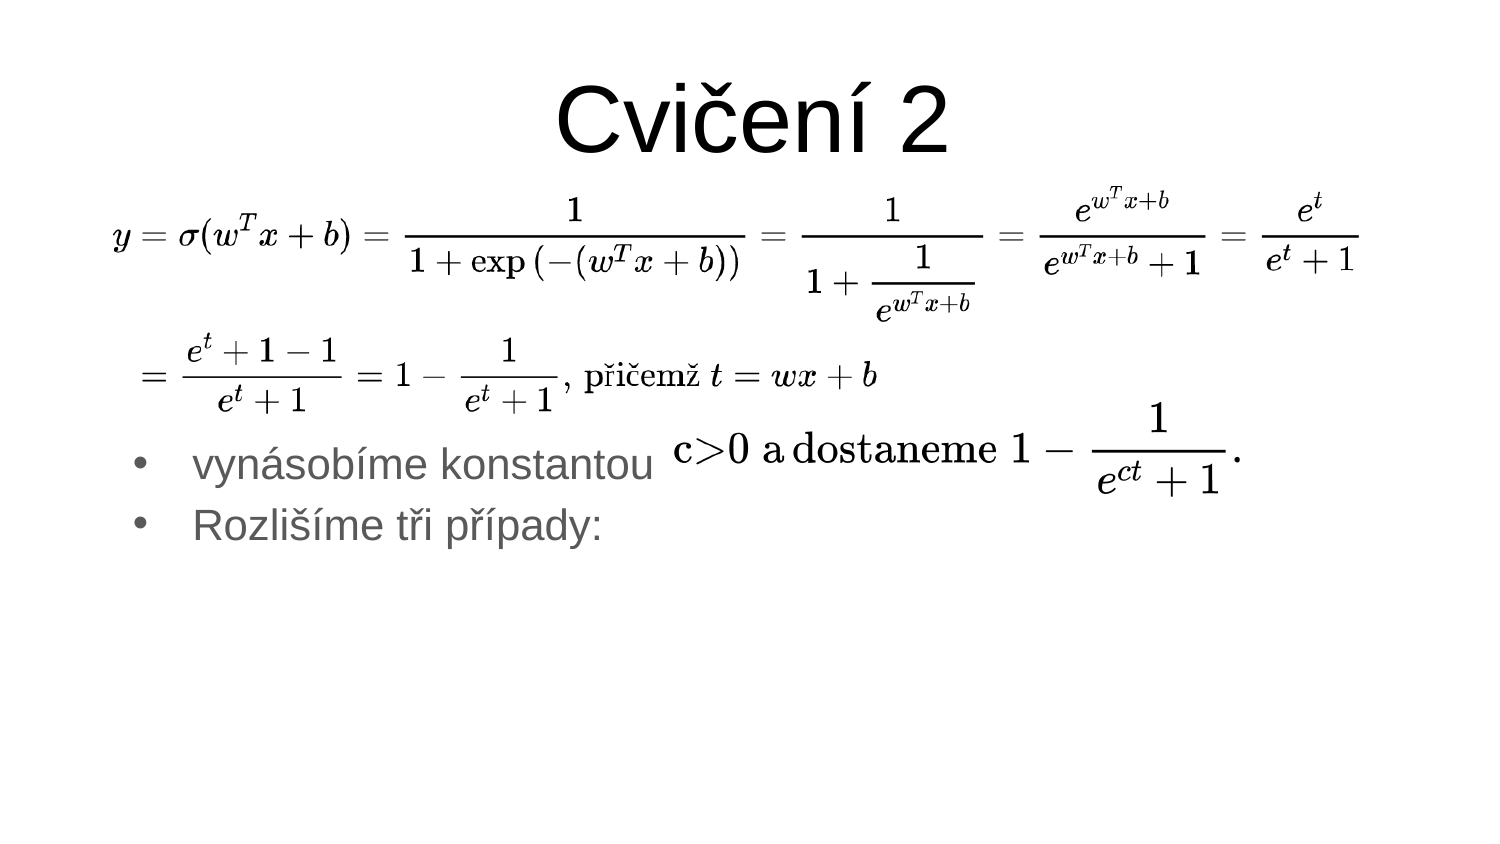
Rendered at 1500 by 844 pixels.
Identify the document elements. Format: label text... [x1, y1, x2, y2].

title Cvičení 2 [57, 31, 1449, 187]
text_box vynásobíme konstantou Rozlišíme tři případy: [102, 413, 1349, 564]
picture [113, 186, 1359, 497]
